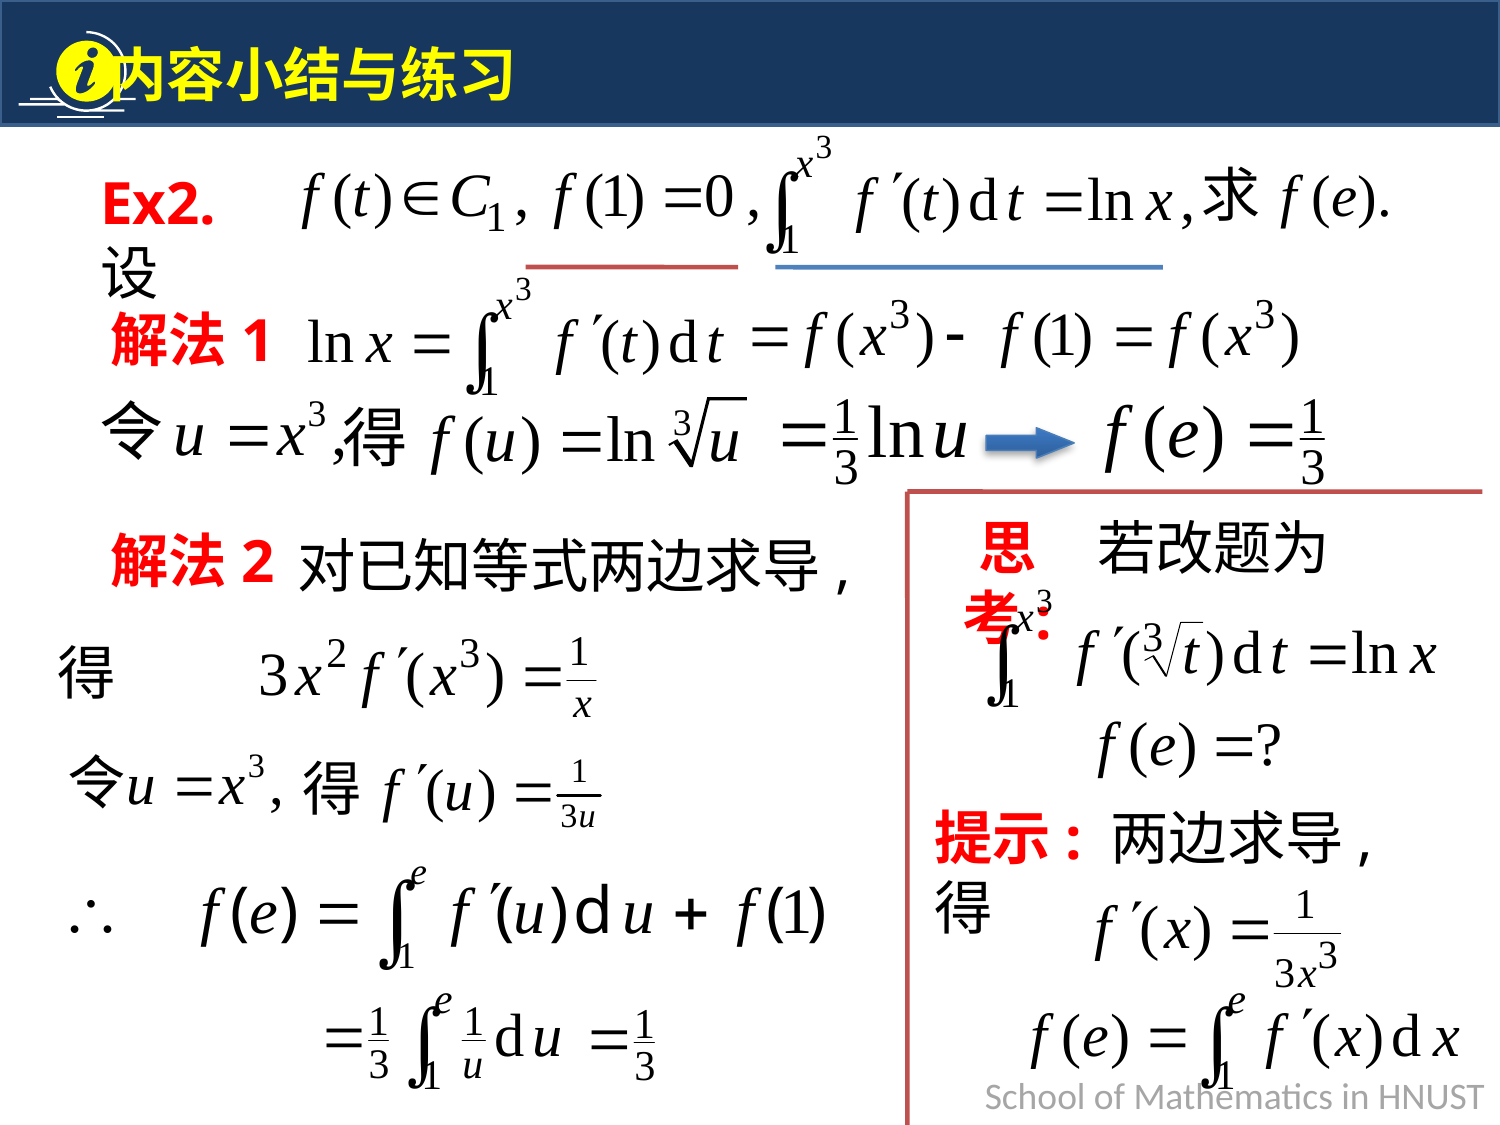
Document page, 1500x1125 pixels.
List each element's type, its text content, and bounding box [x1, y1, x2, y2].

text_box 思考: [919, 504, 1082, 659]
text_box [63, 841, 837, 994]
title Ex2. 设 [85, 158, 317, 259]
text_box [332, 385, 760, 489]
text_box 提示: 两边求导, 得 [919, 793, 1445, 949]
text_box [1086, 388, 1329, 490]
text_box 得 [42, 628, 131, 714]
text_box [1015, 975, 1464, 1104]
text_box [770, 388, 976, 490]
text_box 解法2 [95, 516, 371, 602]
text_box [1107, 289, 1304, 374]
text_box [57, 740, 292, 830]
text_box 若改题为 [1082, 504, 1383, 579]
text_box 解法1 [95, 295, 299, 381]
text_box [257, 627, 600, 722]
text_box 对已知等式两边求导, [282, 521, 883, 606]
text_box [582, 1000, 658, 1085]
text_box [985, 427, 1075, 459]
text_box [316, 975, 567, 1104]
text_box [753, 127, 1198, 268]
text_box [1193, 157, 1400, 242]
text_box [89, 385, 330, 483]
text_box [742, 289, 1096, 374]
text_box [973, 580, 1439, 721]
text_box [304, 269, 729, 383]
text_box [1079, 880, 1346, 974]
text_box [293, 741, 613, 840]
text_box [1082, 716, 1283, 784]
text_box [286, 162, 748, 237]
